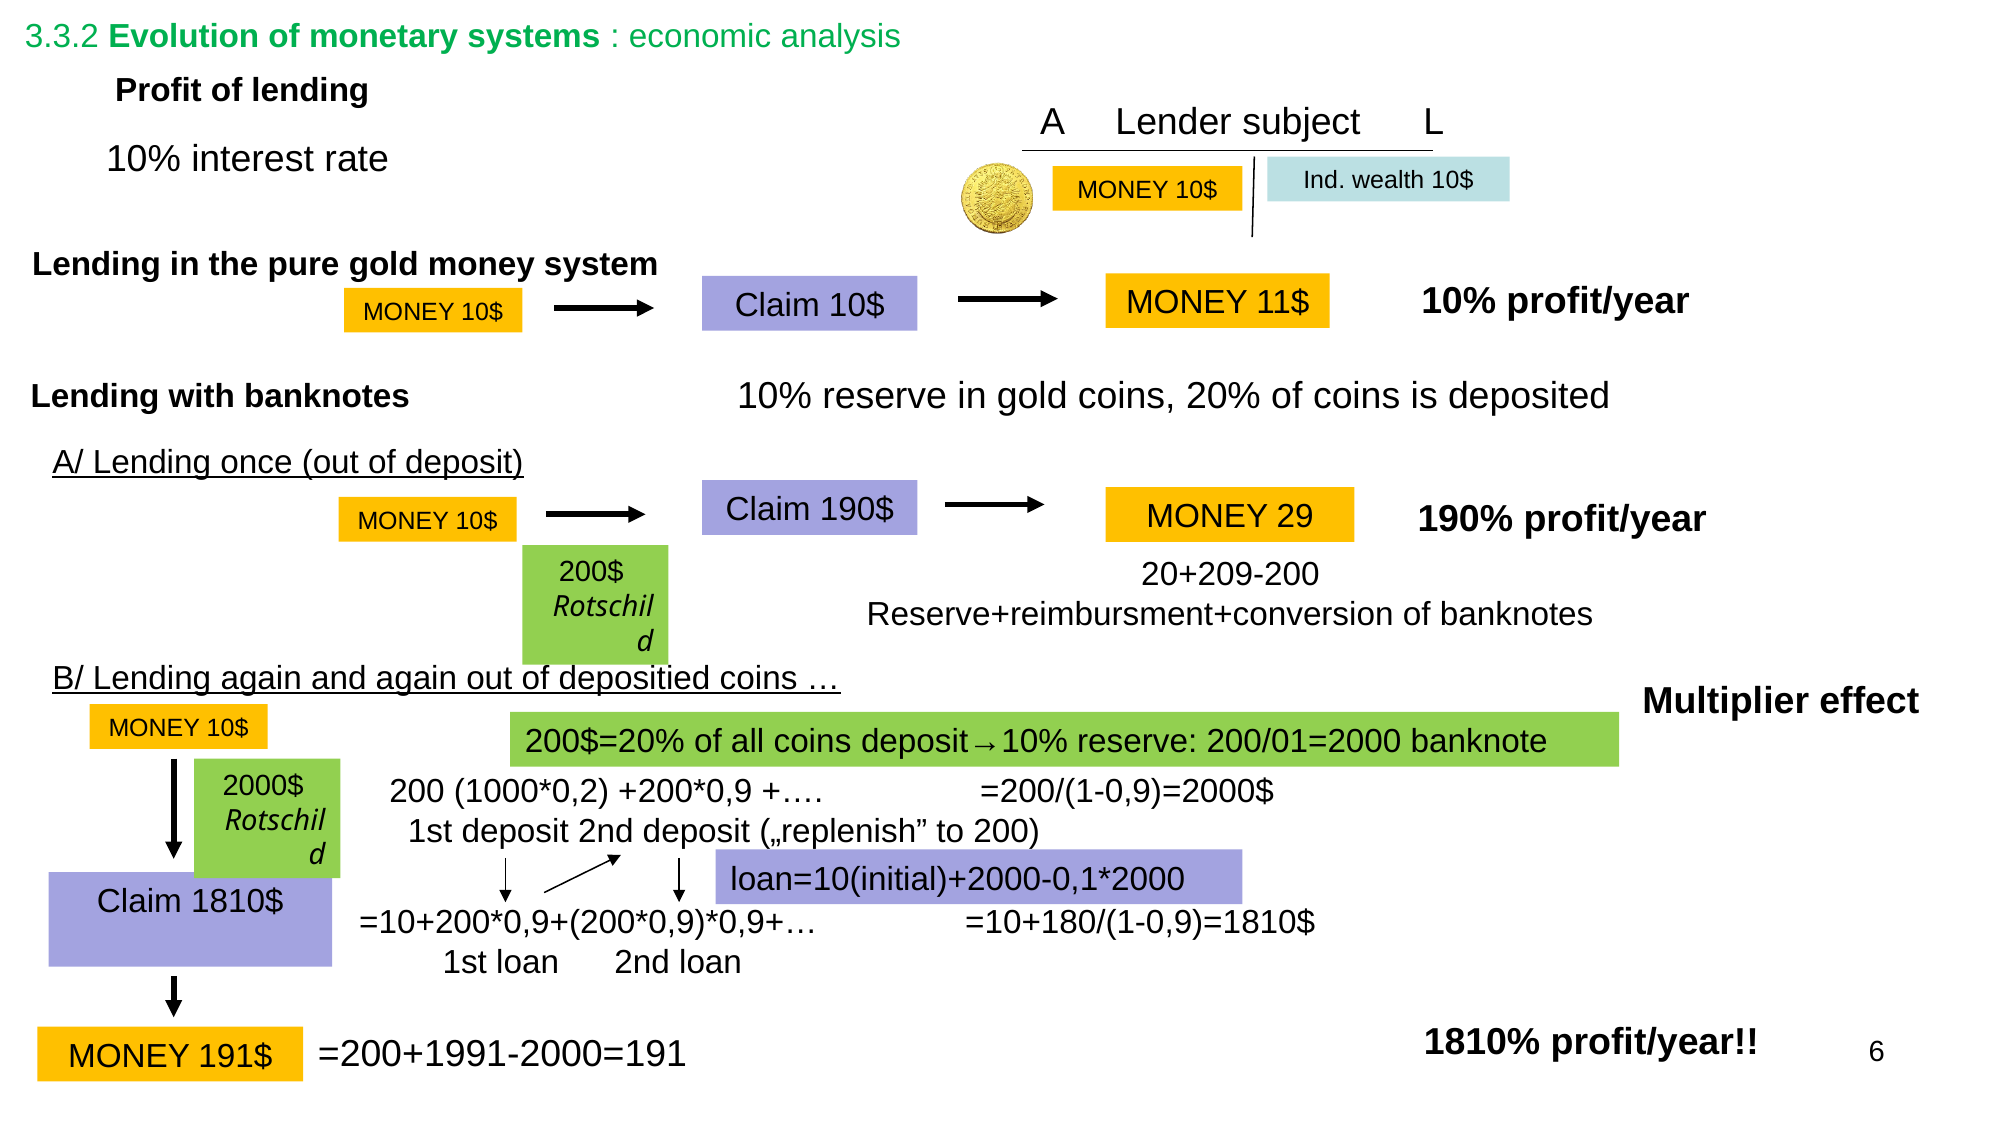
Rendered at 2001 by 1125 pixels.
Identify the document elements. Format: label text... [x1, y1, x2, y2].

text_box MONEY 10$ [344, 287, 523, 333]
slide_number 6 [1433, 1024, 1900, 1103]
text_box 190% profit/year [1402, 486, 1722, 547]
text_box A/ Lending once (out of deposit) [37, 433, 555, 488]
text_box 1810% profit/year!! [1409, 1009, 1774, 1070]
text_box =10+200*0,9+(200*0,9)*0,9+… =10+180/(1-0,9)=1810$ 1st loan 2nd loan [344, 893, 1434, 988]
text_box Profit of lending [100, 62, 421, 116]
text_box Claim 10$ [702, 275, 918, 331]
text_box 200$=20% of all coins deposit→10% reserve: 200/01=2000 banknote [510, 711, 1620, 767]
text_box 10% interest rate [91, 126, 405, 186]
text_box MONEY 10$ [1052, 166, 1243, 211]
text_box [1251, 156, 1255, 238]
text_box Lending with banknotes [15, 366, 426, 422]
picture [961, 162, 1033, 234]
text_box 200$ Rotschild [522, 545, 669, 649]
text_box MONEY 11$ [1105, 273, 1330, 328]
text_box Ind. wealth 10$ [1267, 156, 1510, 202]
text_box A Lender subject L [1014, 89, 1505, 150]
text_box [543, 854, 622, 893]
text_box Multiplier effect [1627, 668, 1946, 729]
text_box 10% reserve in gold coins, 20% of coins is deposited [722, 364, 1626, 424]
text_box MONEY 10$ [89, 704, 268, 749]
text_box 3.3.2 Evolution of monetary systems : economic analysis [10, 7, 1133, 62]
text_box MONEY 29 [1105, 487, 1355, 542]
text_box =200+1991-2000=191 [303, 1021, 738, 1082]
text_box 10% profit/year [1406, 268, 1705, 329]
text_box 200 (1000*0,2) +200*0,9 +…. =200/(1-0,9)=2000$ 1st deposit 2nd deposit („replenish” to 200) [374, 761, 1379, 857]
text_box Claim 1810$ [48, 872, 333, 967]
text_box loan=10(initial)+2000-0,1*2000 [715, 849, 1243, 905]
text_box Lending in the pure gold money system [17, 234, 675, 290]
text_box MONEY 191$ [37, 1026, 304, 1082]
text_box 2000$ Rotschild [194, 758, 341, 879]
text_box 20+209-200 Reserve+reimbursment+conversion of banknotes [834, 544, 1627, 640]
text_box B/ Lending again and again out of depositied coins … [37, 649, 918, 704]
text_box MONEY 10$ [338, 496, 517, 542]
text_box Claim 190$ [702, 480, 918, 535]
